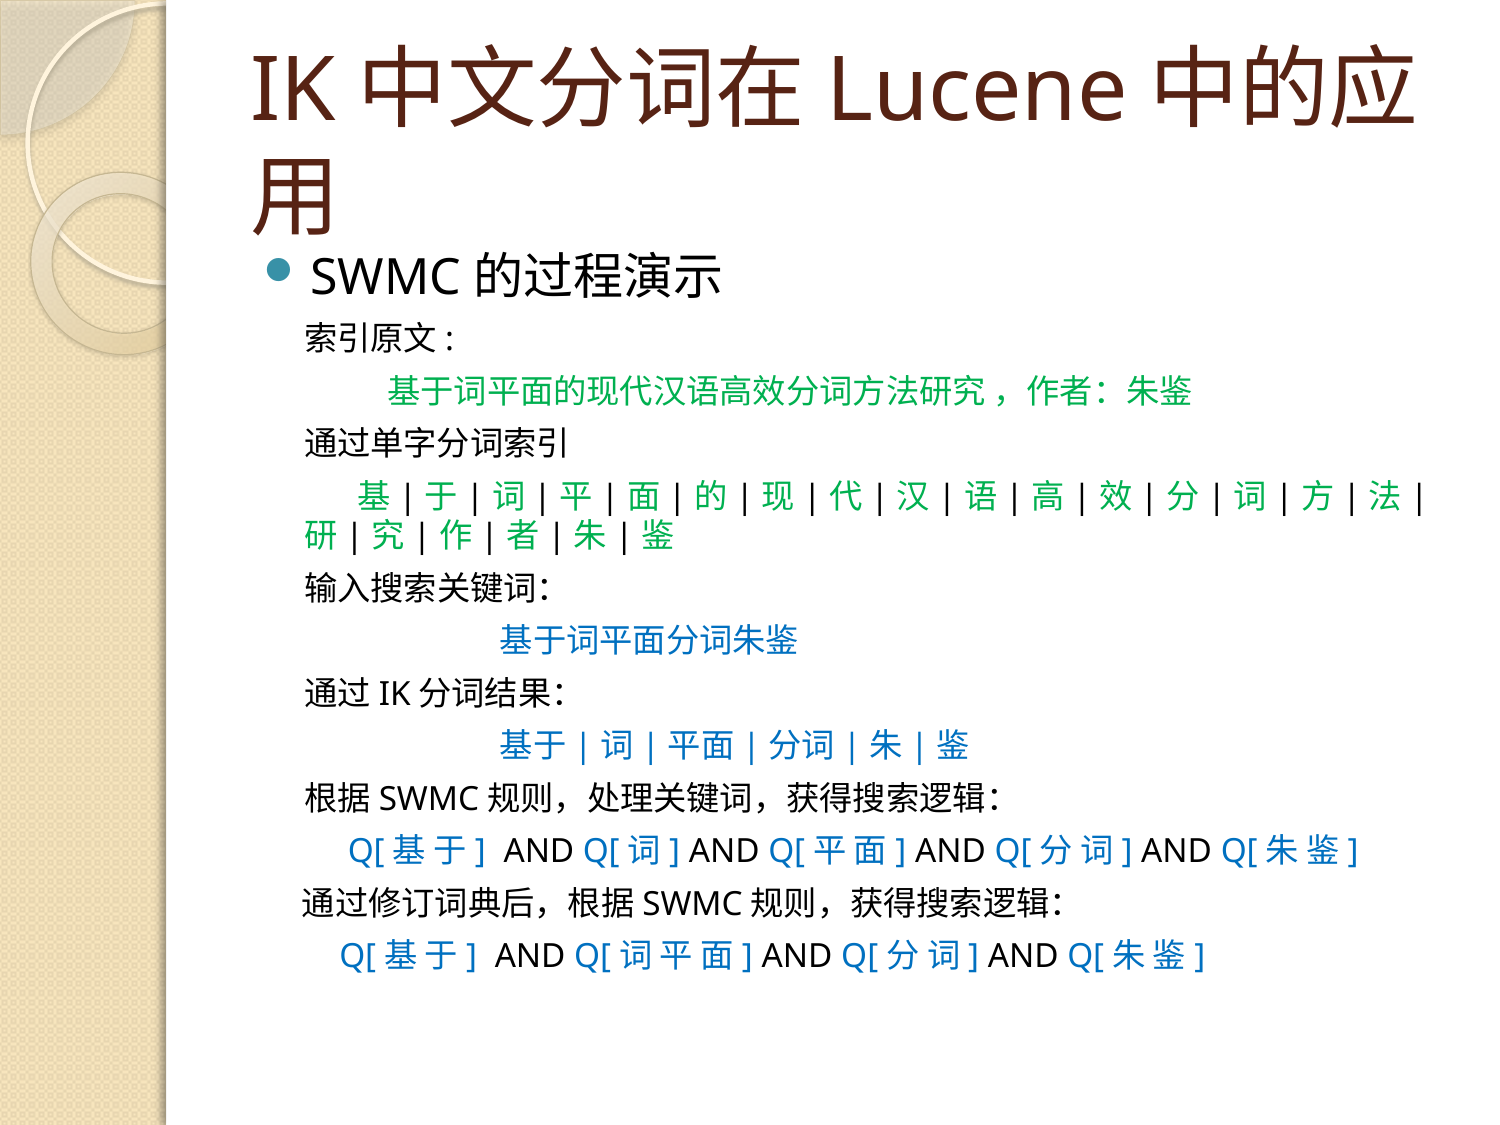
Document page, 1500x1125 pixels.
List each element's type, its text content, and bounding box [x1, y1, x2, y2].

list SWMC的过程演示 索引原文: 基于词平面的现代汉语高效分词方法研究 ，作者：朱鉴 通过单字分词索引 基|于|词|平|面|的|现|代|汉|语|高|效|分|词|方|法|研|究|作|者|朱|鉴 输入搜索关键词： 基于词平面分词朱鉴 通过IK分词结果： 基于|词|平面|分词|朱|鉴 根据SWMC规则，处理关键词，获得搜索逻辑： Q[基 于] AND Q[词] AND Q[平 面] AND Q[分 词] AND Q[朱 鉴] 通过修订词典后，根据SWMC规则，获得搜索逻辑： Q[基 于] AND Q[词 平 面] AND Q[分 词] AND Q[朱 鉴] [235, 237, 1466, 1025]
title IK中文分词在Lucene中的应用 [235, 45, 1466, 233]
